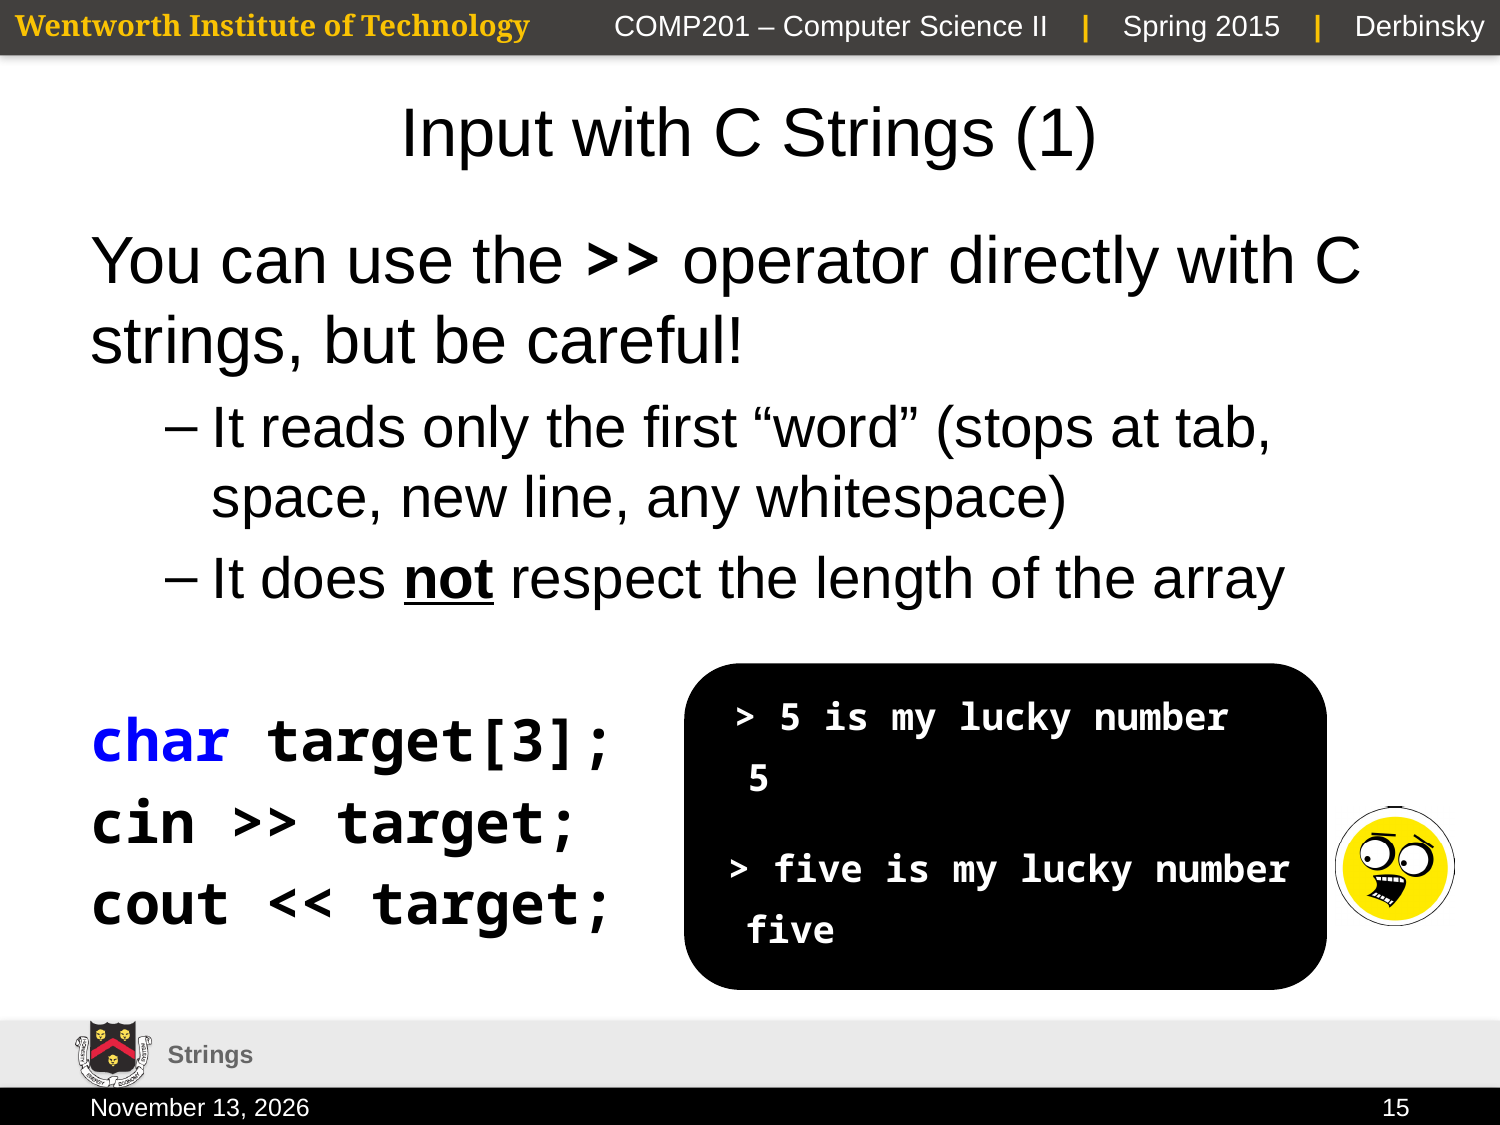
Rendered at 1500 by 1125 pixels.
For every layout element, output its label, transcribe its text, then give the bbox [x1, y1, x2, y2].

slide_number 15 [1245, 1087, 1425, 1125]
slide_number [75, 1087, 451, 1125]
text_box [684, 663, 1327, 990]
text_box > 5 is my lucky number [719, 685, 1244, 746]
title Input with C Strings (1) [75, 80, 1425, 179]
list You can use the >> operator directly with C strings, but be careful! It reads only the first “word” (stops at tab, space, new line, any whitespace) It does not respect the length of the array char target[3]; cin >> target; cout << target; [75, 209, 1425, 1005]
picture [75, 1020, 153, 1087]
text_box five [730, 898, 850, 959]
text_box 5 [732, 746, 785, 806]
footer Strings [152, 1029, 1425, 1079]
picture [1335, 806, 1455, 927]
text_box > five is my lucky number [713, 838, 1306, 898]
